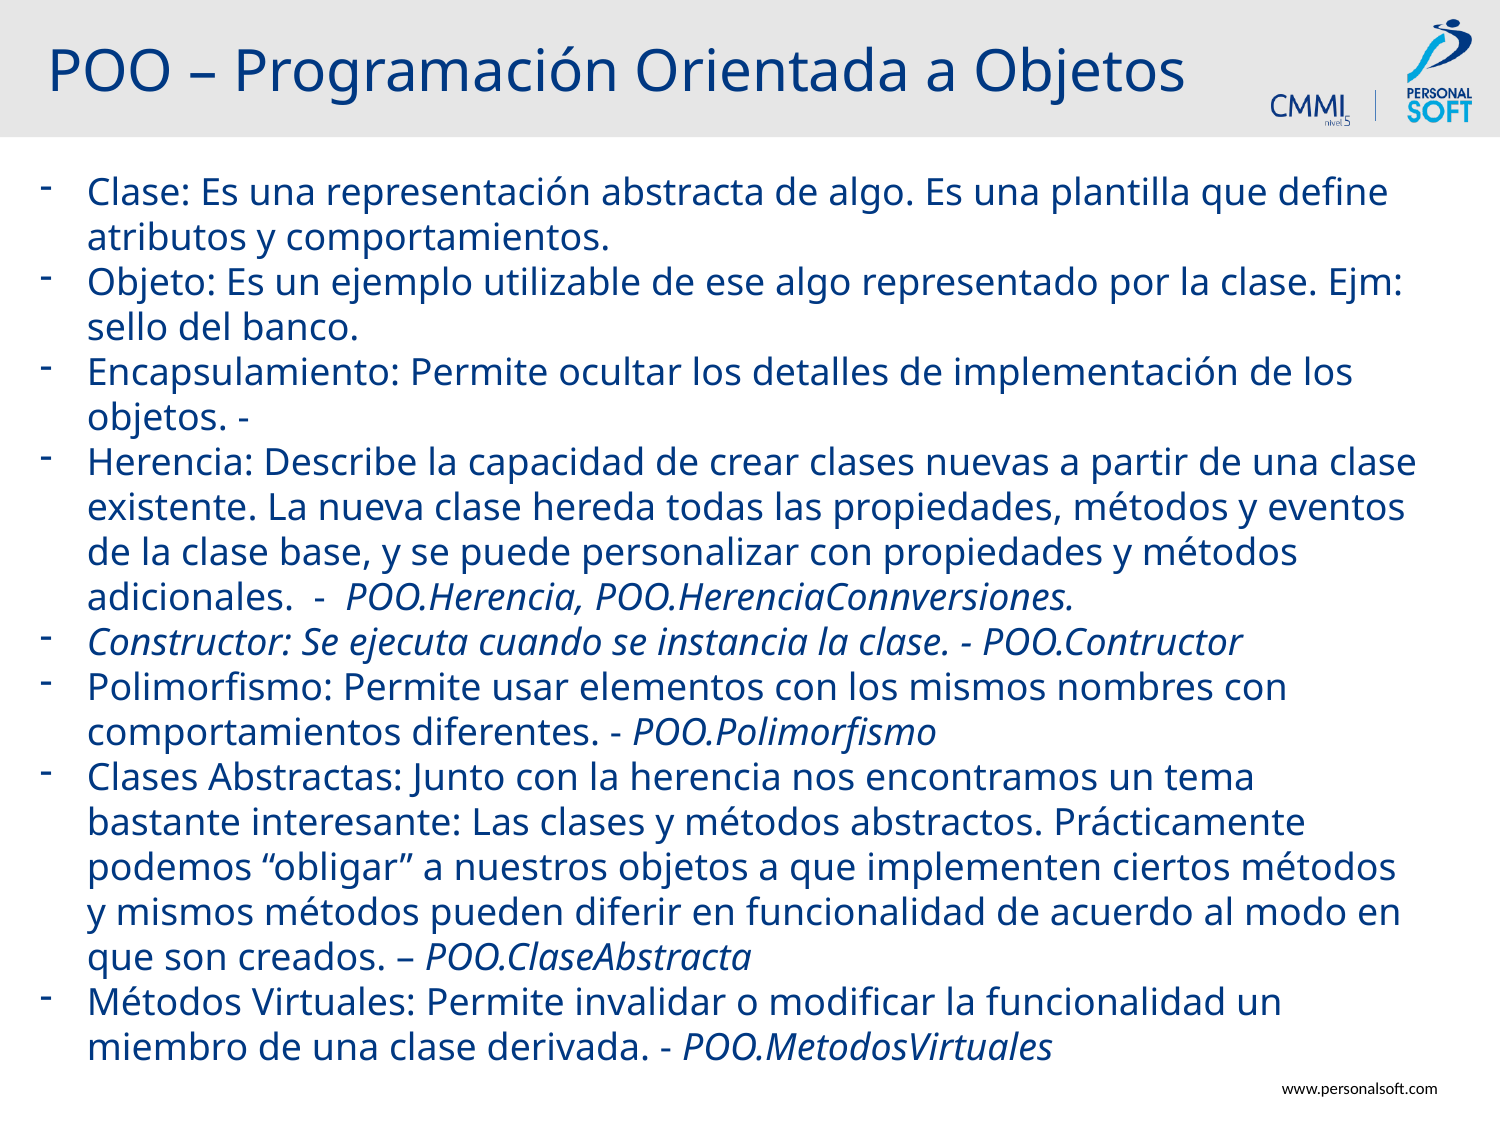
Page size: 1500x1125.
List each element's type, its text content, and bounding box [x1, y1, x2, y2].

text_box www.personalsoft.com [1267, 1070, 1454, 1106]
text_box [0, 0, 1500, 138]
text_box Clase: Es una representación abstracta de algo. Es una plantilla que define atributos y comportamientos. Objeto: Es un ejemplo utilizable de ese algo representado por la clase. Ejm: sello del banco. Encapsulamiento: Permite ocultar los detalles de implementación de los objetos. - Herencia: Describe la capacidad de crear clases nuevas a partir de una clase existente. La nueva clase hereda todas las propiedades, métodos y eventos de la clase base, y se puede personalizar con propiedades y métodos adicionales. - POO.Herencia, POO.HerenciaConnversiones. Constructor: Se ejecuta cuando se instancia la clase. - POO.Contructor Polimorfismo: Permite usar elementos con los mismos nombres con comportamientos diferentes. - POO.Polimorfismo Clases Abstractas: Junto con la herencia nos encontramos un tema bastante interesante: Las clases y métodos abstractos. Prácticamente podemos “obligar” a nuestros objetos a que implementen ciertos métodos y mismos métodos pueden diferir en funcionalidad de acuerdo al modo en que son creados. – POO.ClaseAbstracta Métodos Virtuales: Permite invalidar o modificar la funcionalidad un miembro de una clase derivada. - POO.MetodosVirtuales [25, 160, 1435, 1076]
